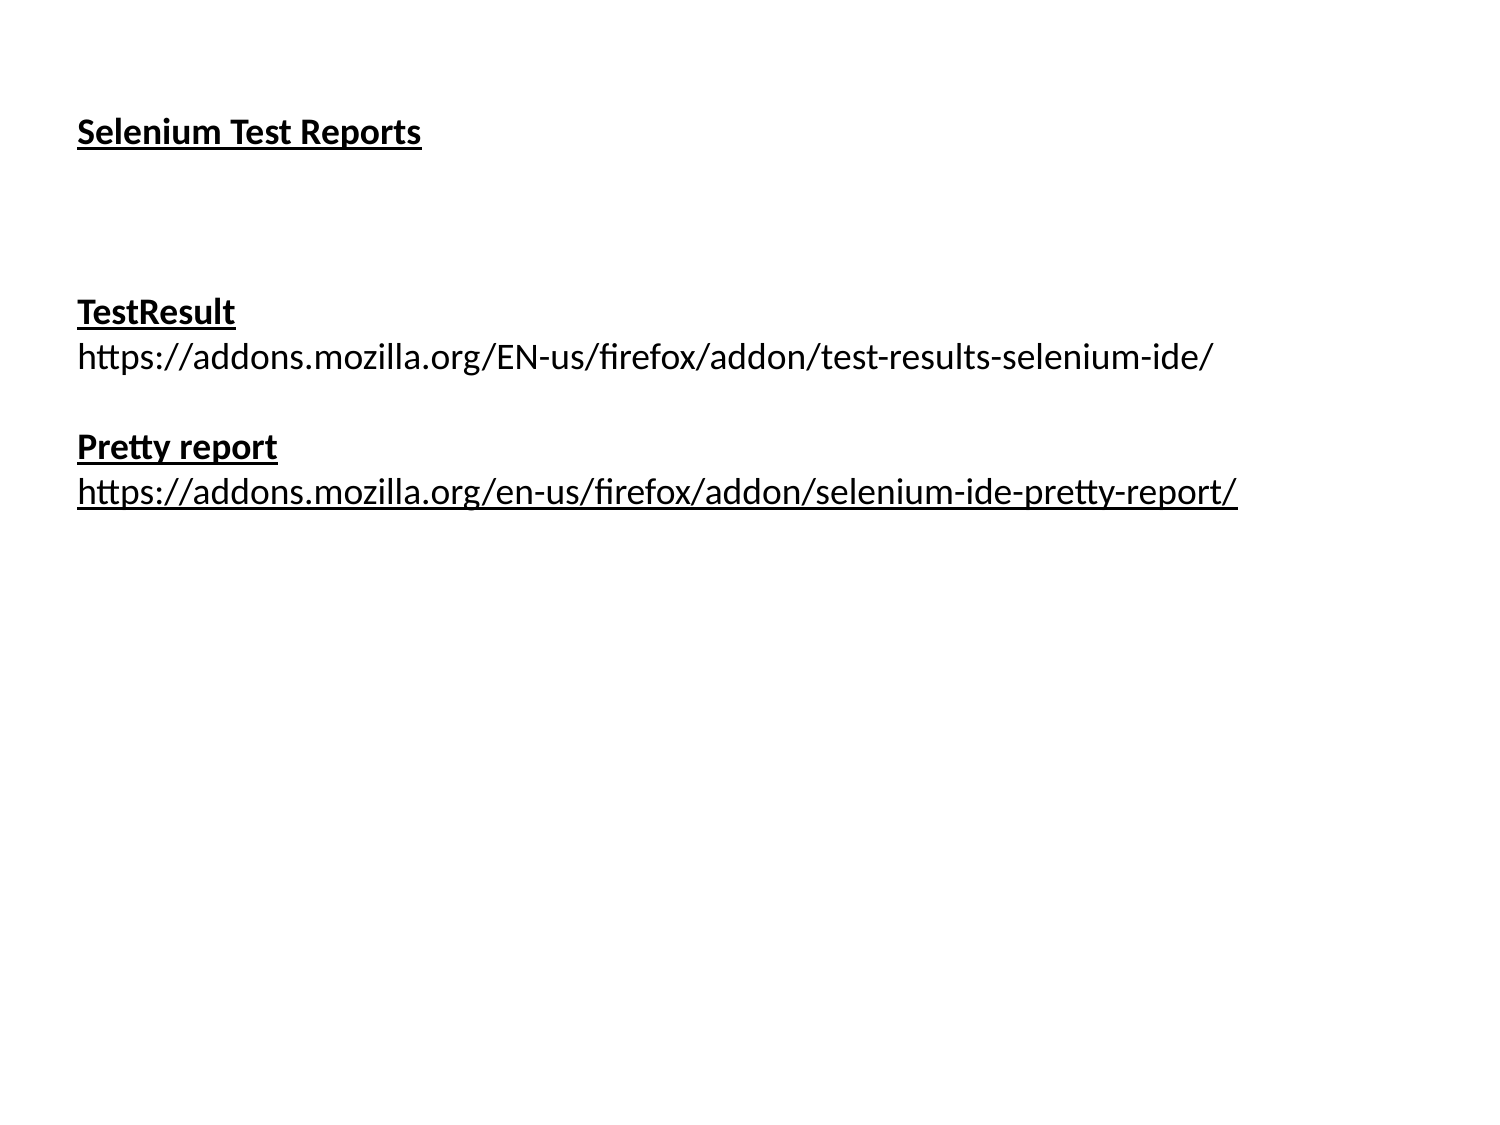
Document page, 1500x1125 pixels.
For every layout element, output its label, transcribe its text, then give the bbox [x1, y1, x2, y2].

text_box Selenium Test Reports TestResult https://addons.mozilla.org/EN-us/firefox/addon/test-results-selenium-ide/ Pretty report https://addons.mozilla.org/en-us/firefox/addon/selenium-ide-pretty-report/ [62, 99, 1375, 565]
